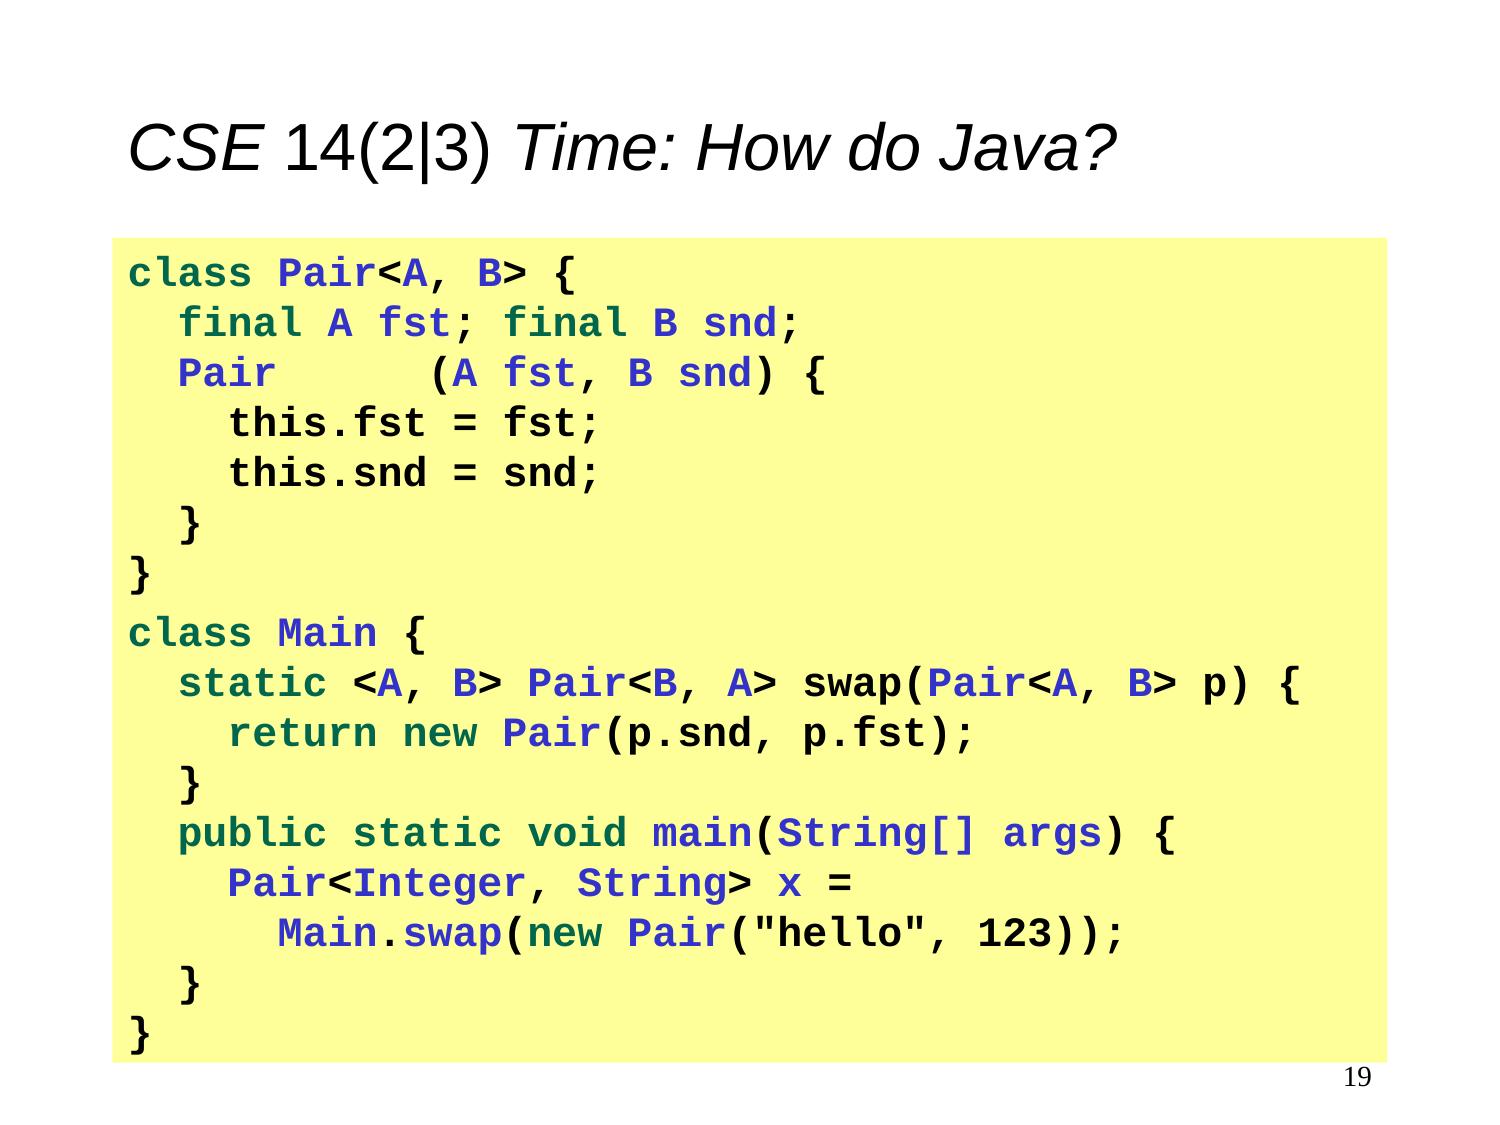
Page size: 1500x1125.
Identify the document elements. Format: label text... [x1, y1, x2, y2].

slide_number ‹#› [1074, 1063, 1388, 1125]
text_box class Pair<A, B> { final A fst; final B snd; Pair (A fst, B snd) { this.fst = fst; this.snd = snd; } } [112, 237, 1388, 597]
title CSE 14(2|3) Time: How do Java? [112, 50, 1388, 237]
text_box class Main { static <A, B> Pair<B, A> swap(Pair<A, B> p) { return new Pair(p.snd, p.fst); } public static void main(String[] args) { Pair<Integer, String> x = Main.swap(new Pair("hello", 123)); } } [112, 597, 1388, 1063]
